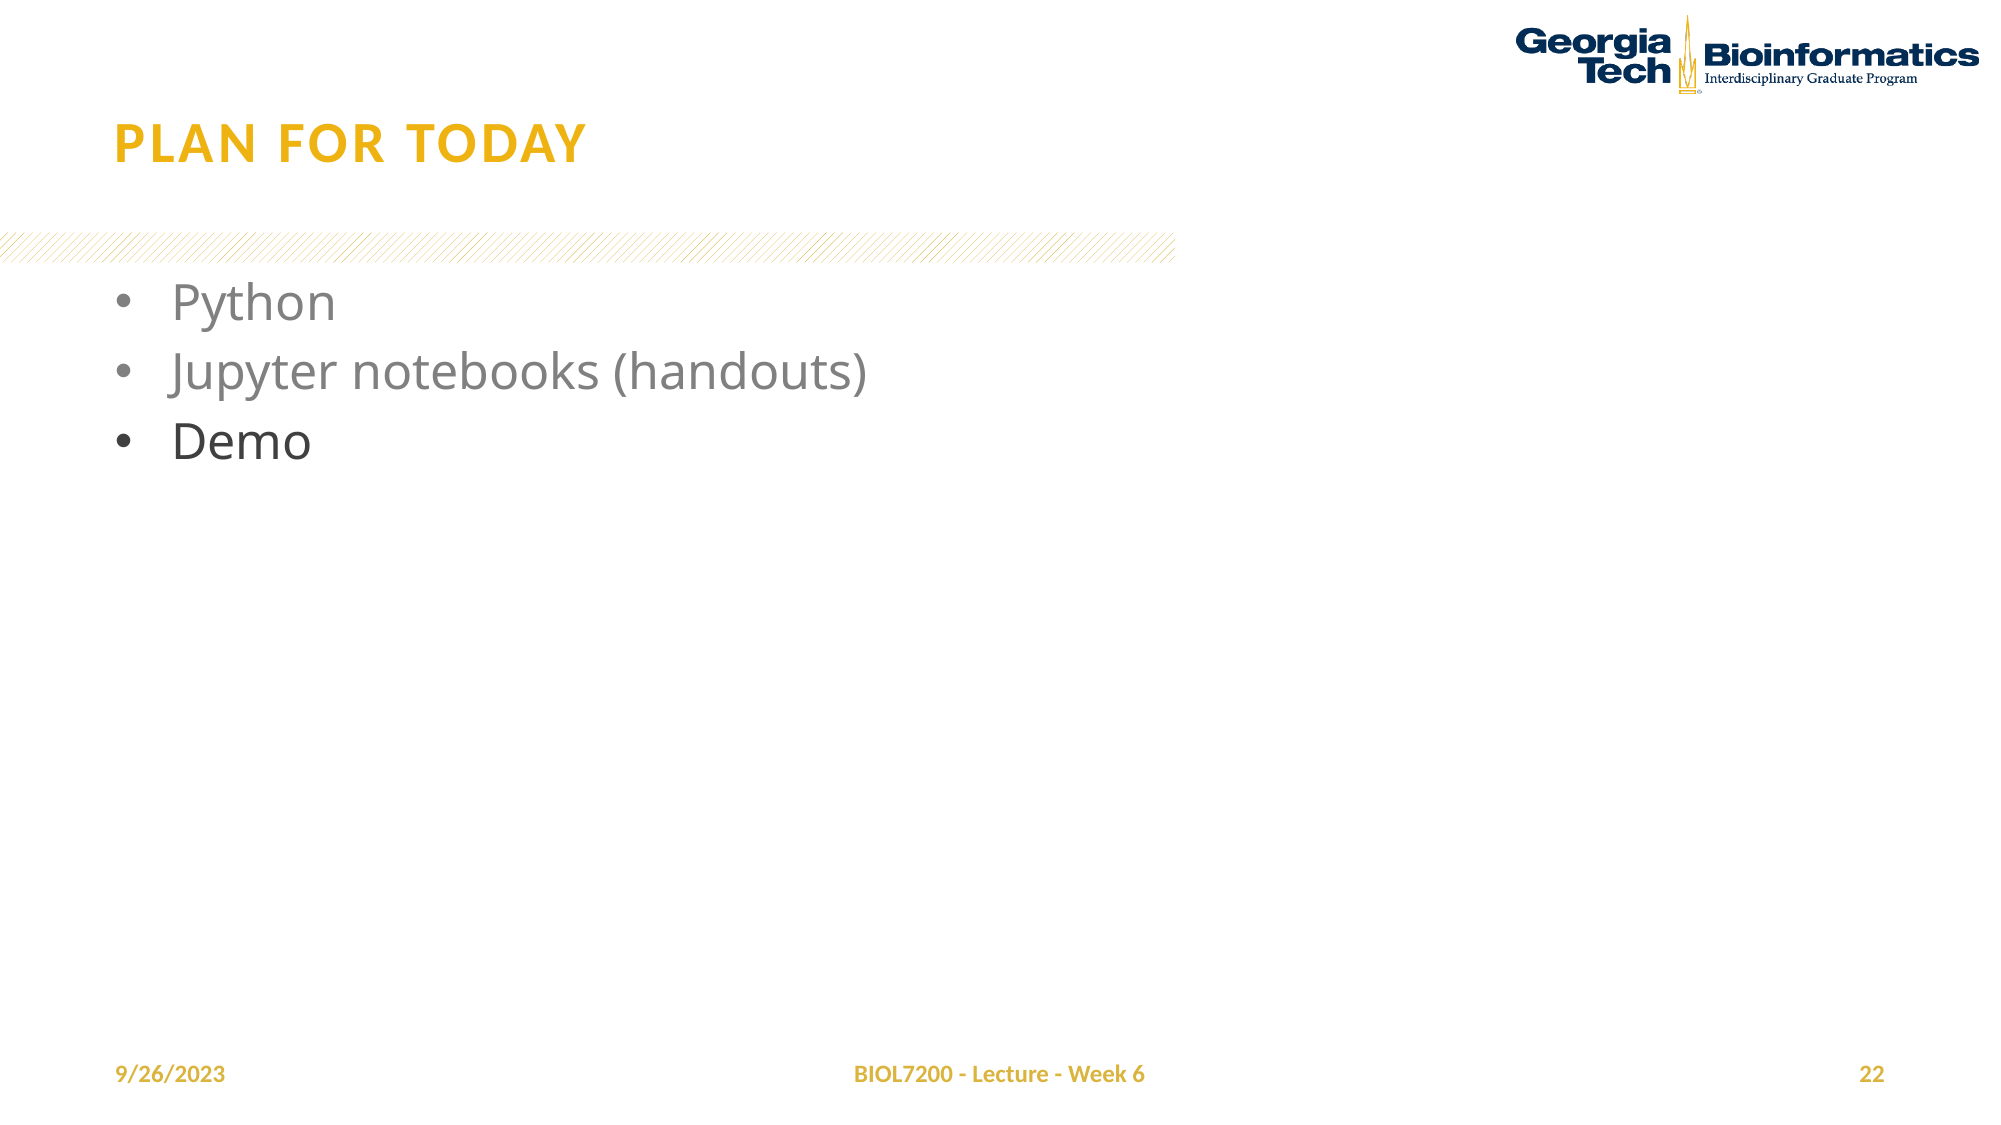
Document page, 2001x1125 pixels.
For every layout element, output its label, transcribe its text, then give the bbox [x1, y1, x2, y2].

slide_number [99, 1042, 567, 1103]
footer BIOL7200 - Lecture - Week 6 [683, 1042, 1317, 1103]
title Plan for today [99, 45, 1900, 233]
slide_number 22 [1433, 1042, 1900, 1103]
list Python Jupyter notebooks (handouts) Demo [99, 262, 1900, 1005]
picture [1516, 15, 1979, 94]
